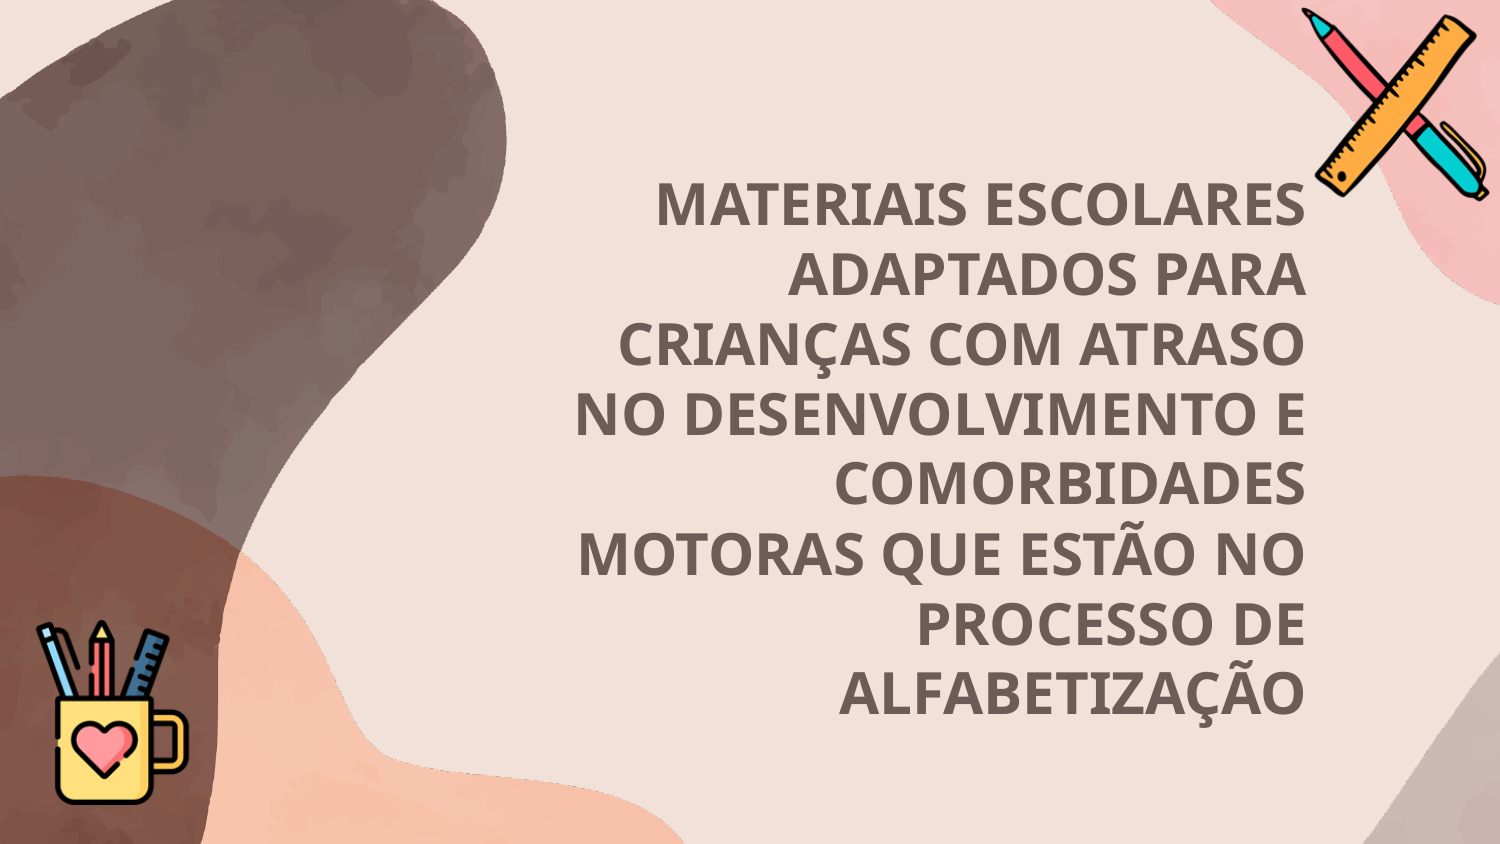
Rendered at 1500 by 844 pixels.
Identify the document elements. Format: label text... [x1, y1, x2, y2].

picture [0, 0, 1500, 844]
title MATERIAIS ESCOLARES ADAPTADOS PARA CRIANÇAS COM ATRASO NO DESENVOLVIMENTO E COMORBIDADES MOTORAS QUE ESTÃO NO PROCESSO DE ALFABETIZAÇÃO [540, 223, 1322, 742]
